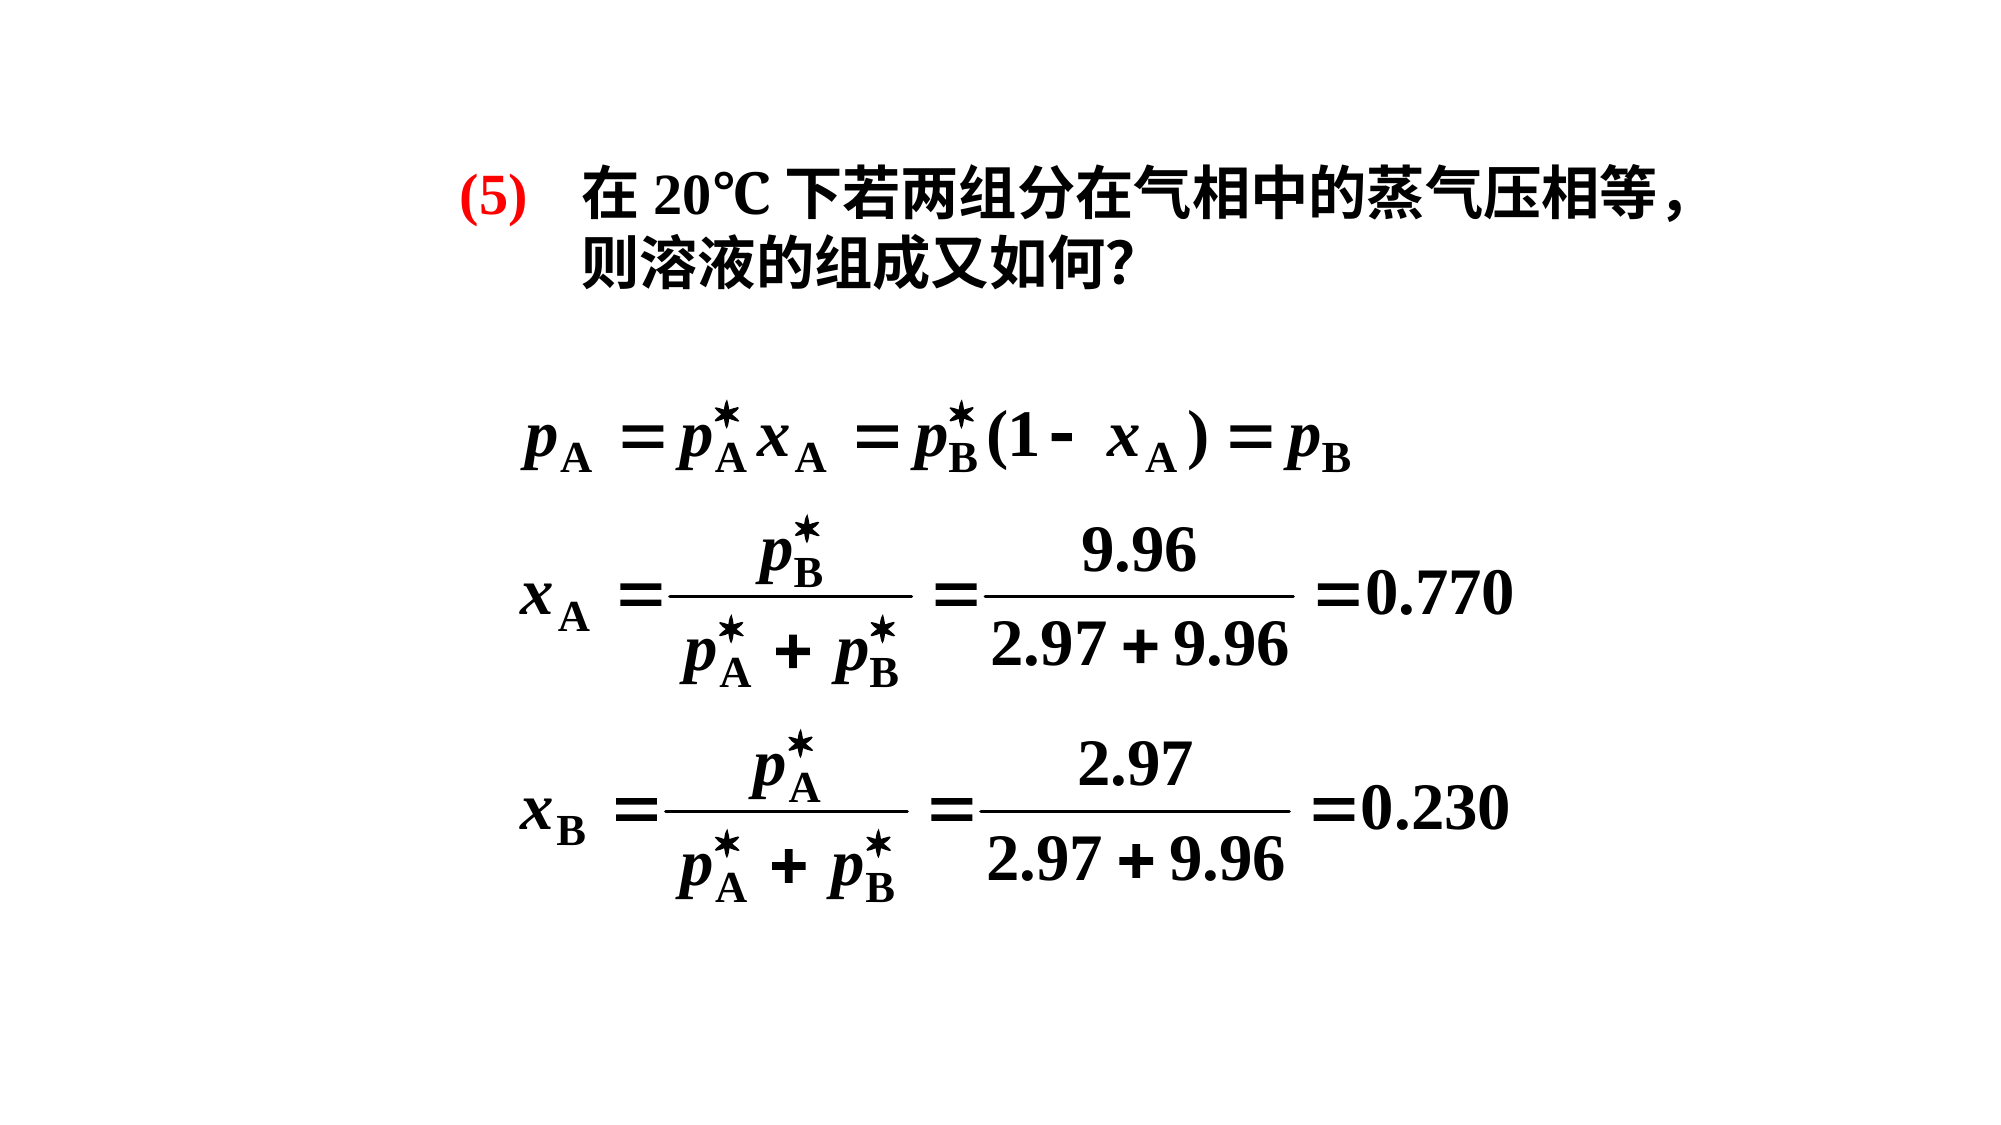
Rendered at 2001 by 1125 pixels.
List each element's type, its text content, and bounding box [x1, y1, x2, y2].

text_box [503, 373, 1529, 919]
text_box (5) [444, 149, 543, 234]
text_box 在20℃下若两组分在气相中的蒸气压相等， 则溶液的组成又如何？ [566, 148, 1732, 304]
